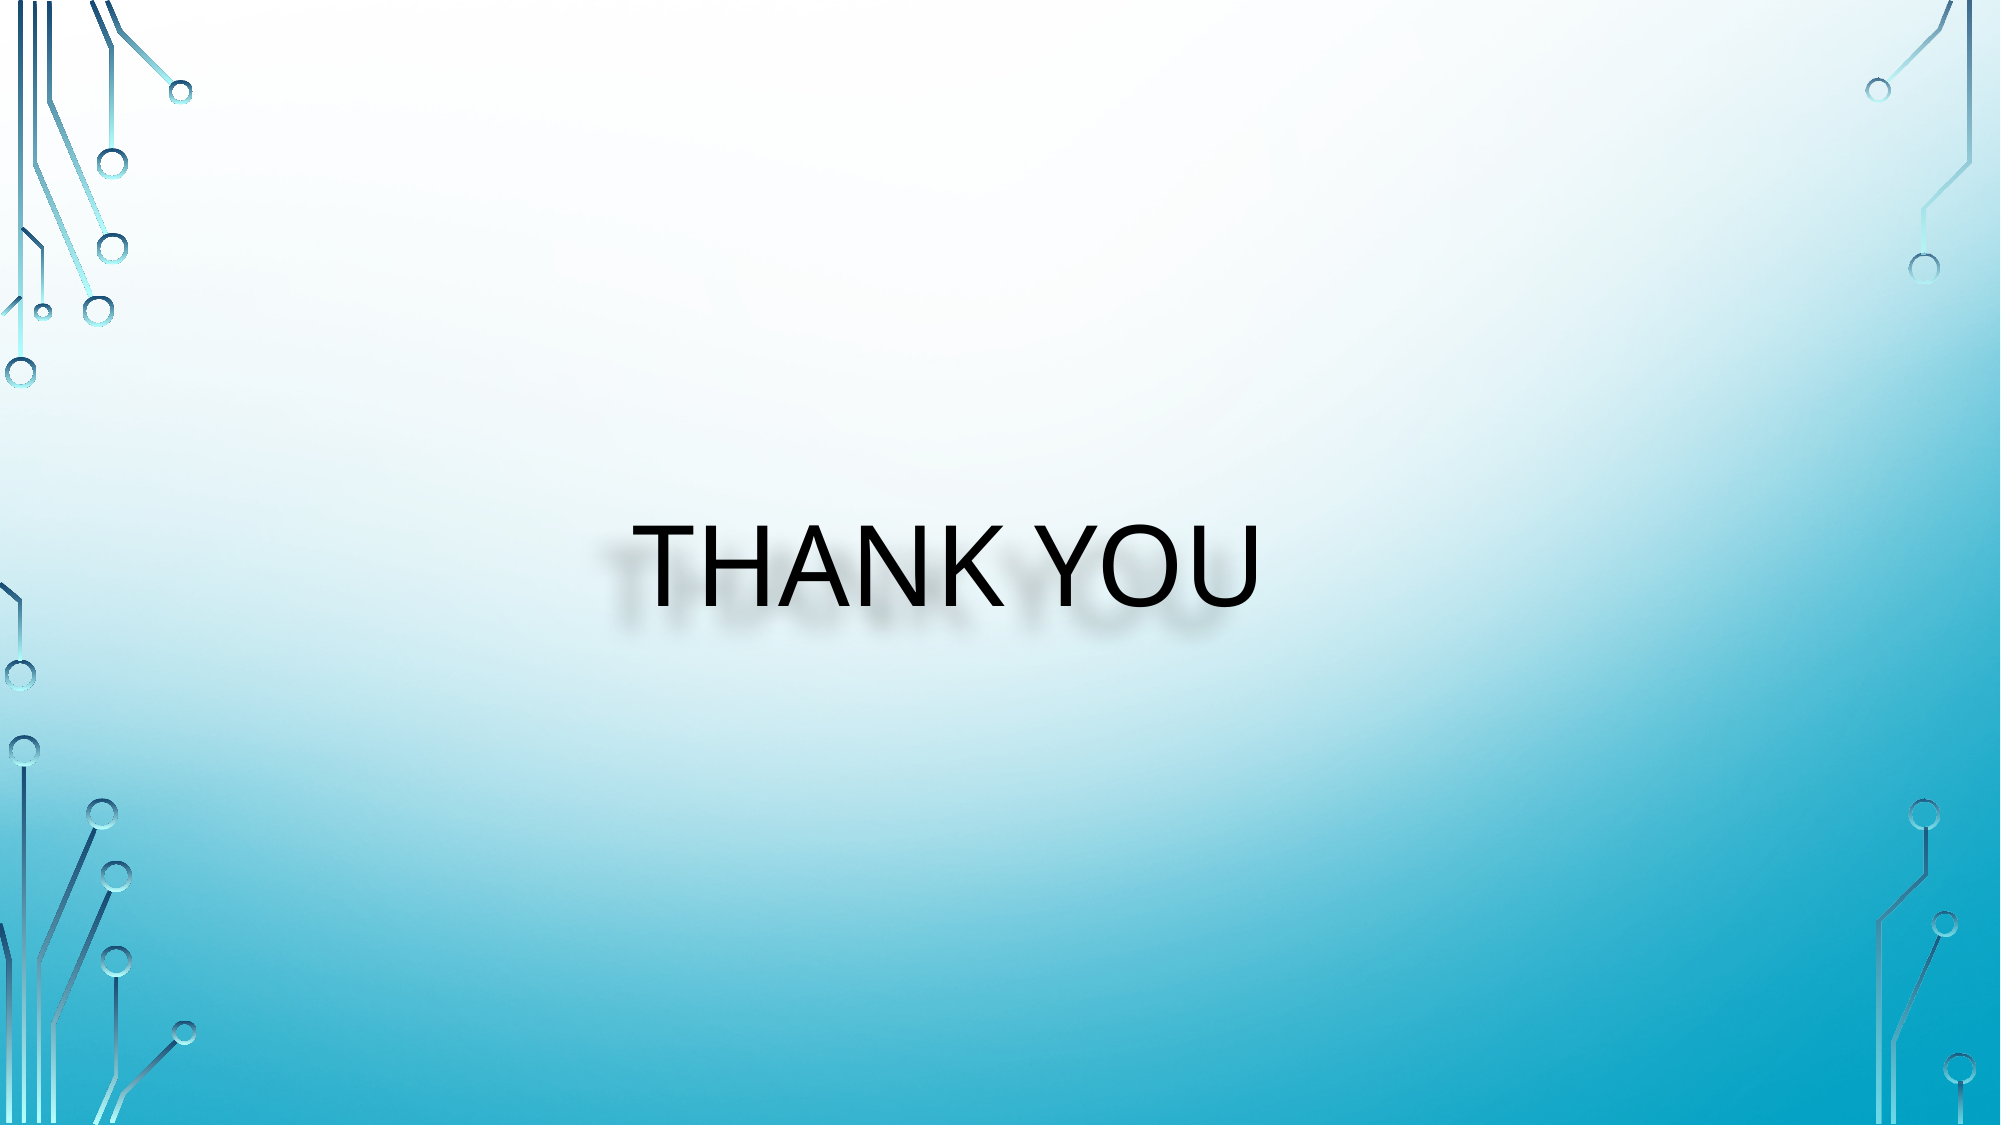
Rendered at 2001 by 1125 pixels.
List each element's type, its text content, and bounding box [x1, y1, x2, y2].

text_box THANK YOU [618, 486, 1314, 637]
